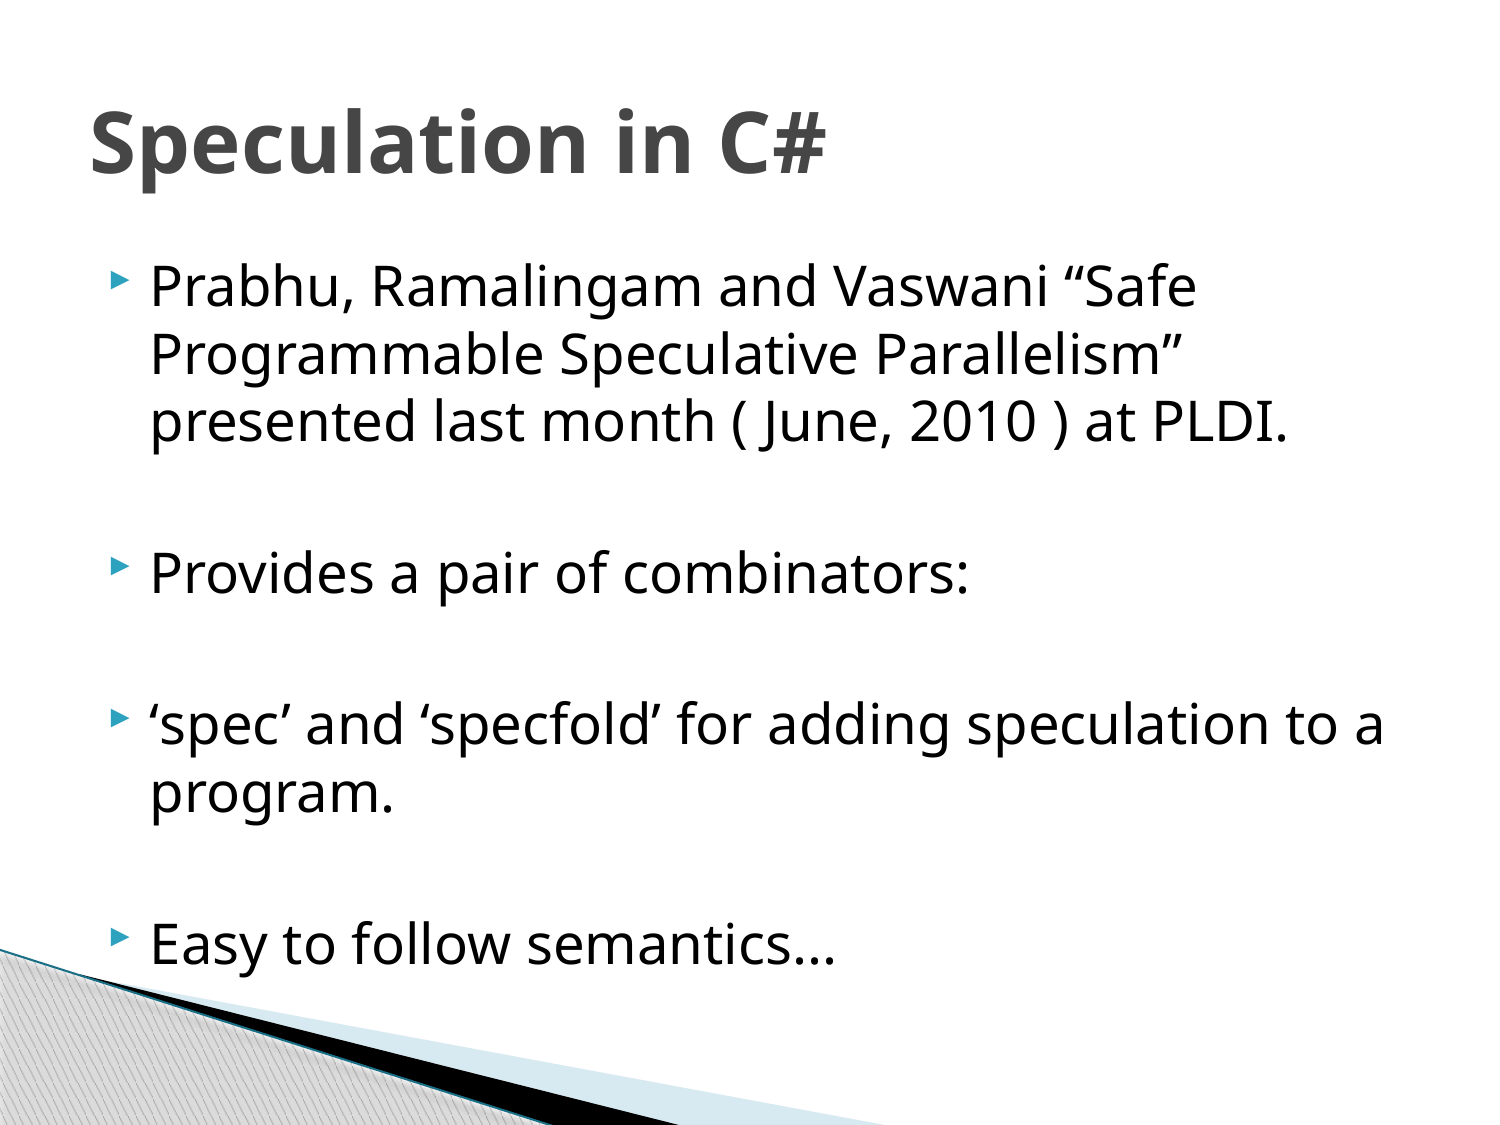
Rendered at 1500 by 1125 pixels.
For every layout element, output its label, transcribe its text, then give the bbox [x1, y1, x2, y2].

list Prabhu, Ramalingam and Vaswani “Safe Programmable Speculative Parallelism” presented last month ( June, 2010 ) at PLDI. Provides a pair of combinators: ‘spec’ and ‘specfold’ for adding speculation to a program. Easy to follow semantics... [75, 243, 1425, 986]
title Speculation in C# [75, 45, 1425, 233]
